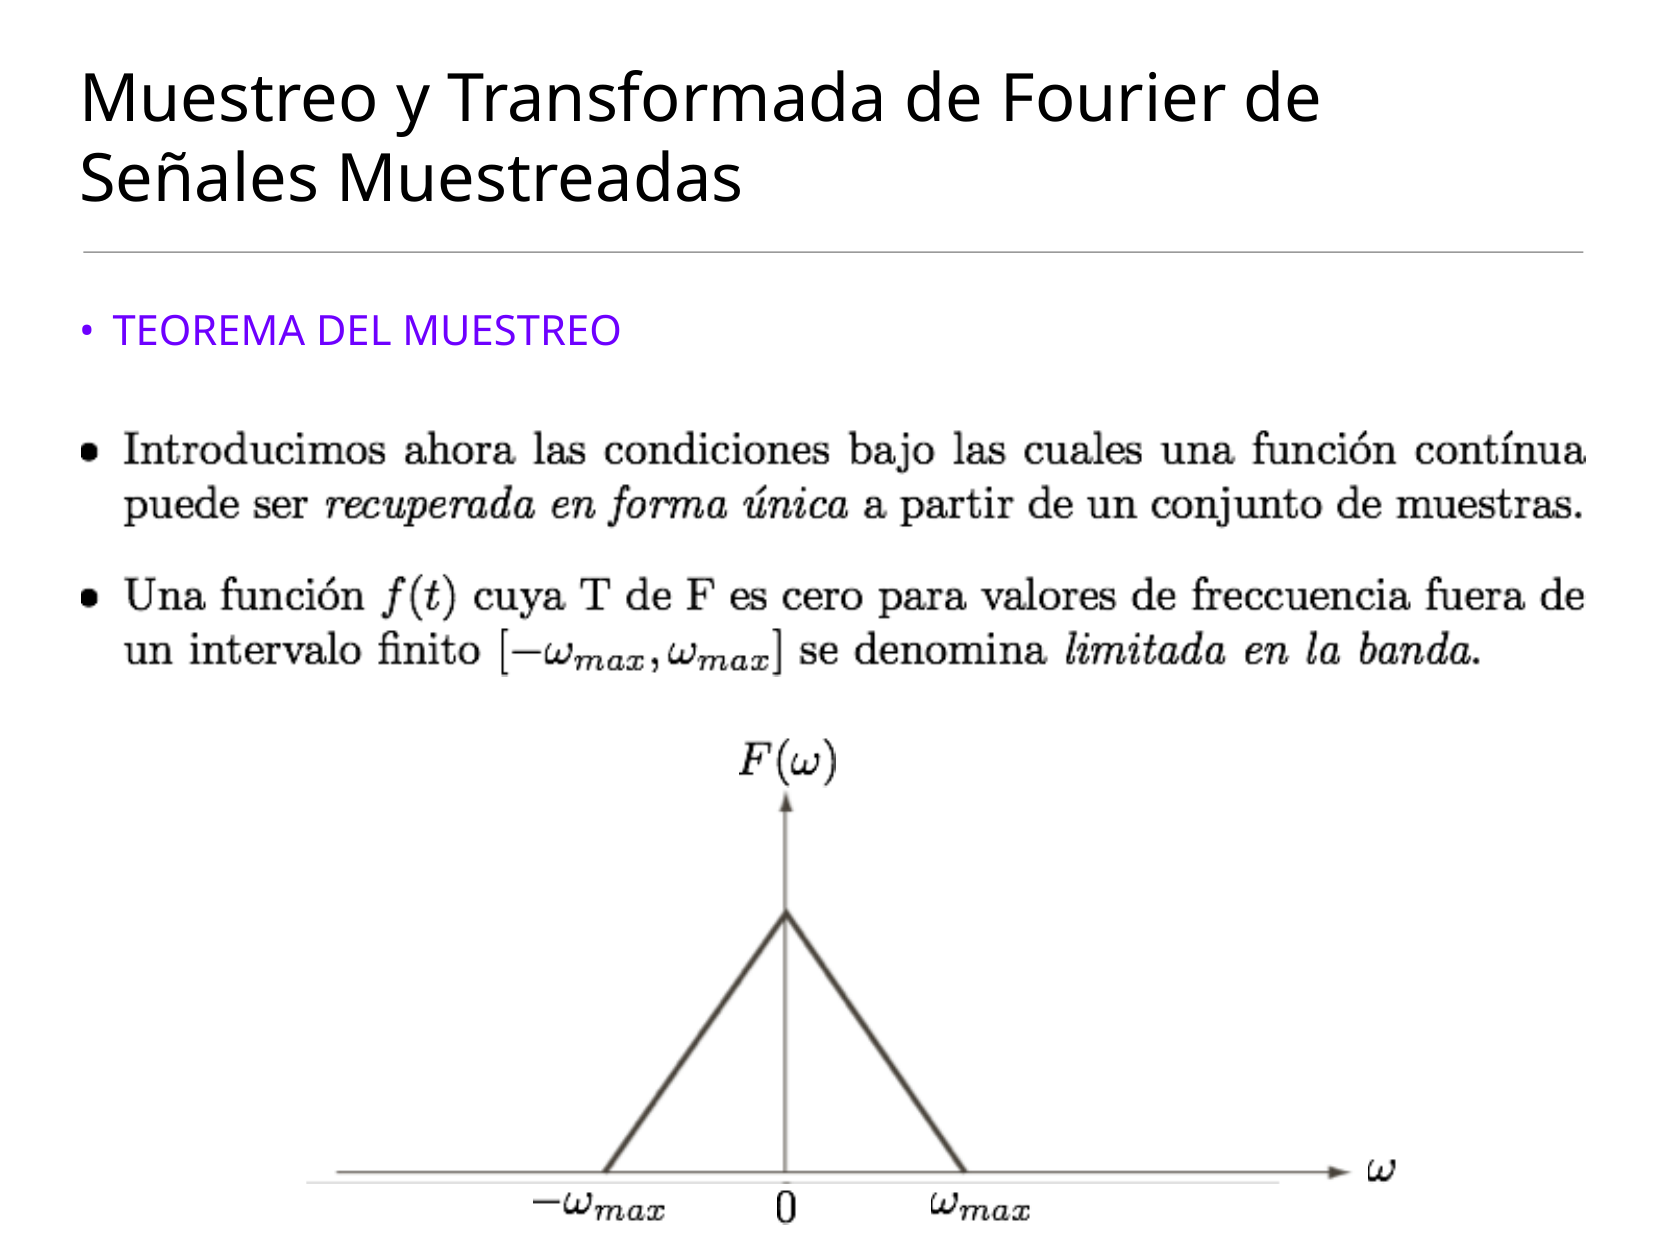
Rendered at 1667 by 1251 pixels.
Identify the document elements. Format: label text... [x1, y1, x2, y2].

picture [1368, 1158, 1399, 1184]
title Muestreo y Transformada de Fourier de Señales Muestreadas [72, 41, 1595, 222]
picture [305, 737, 1359, 1184]
picture [776, 1189, 799, 1226]
list TEOREMA DEL MUESTREO [72, 297, 1595, 1141]
picture [533, 1191, 667, 1224]
picture [930, 1191, 1032, 1224]
picture [80, 428, 1586, 678]
